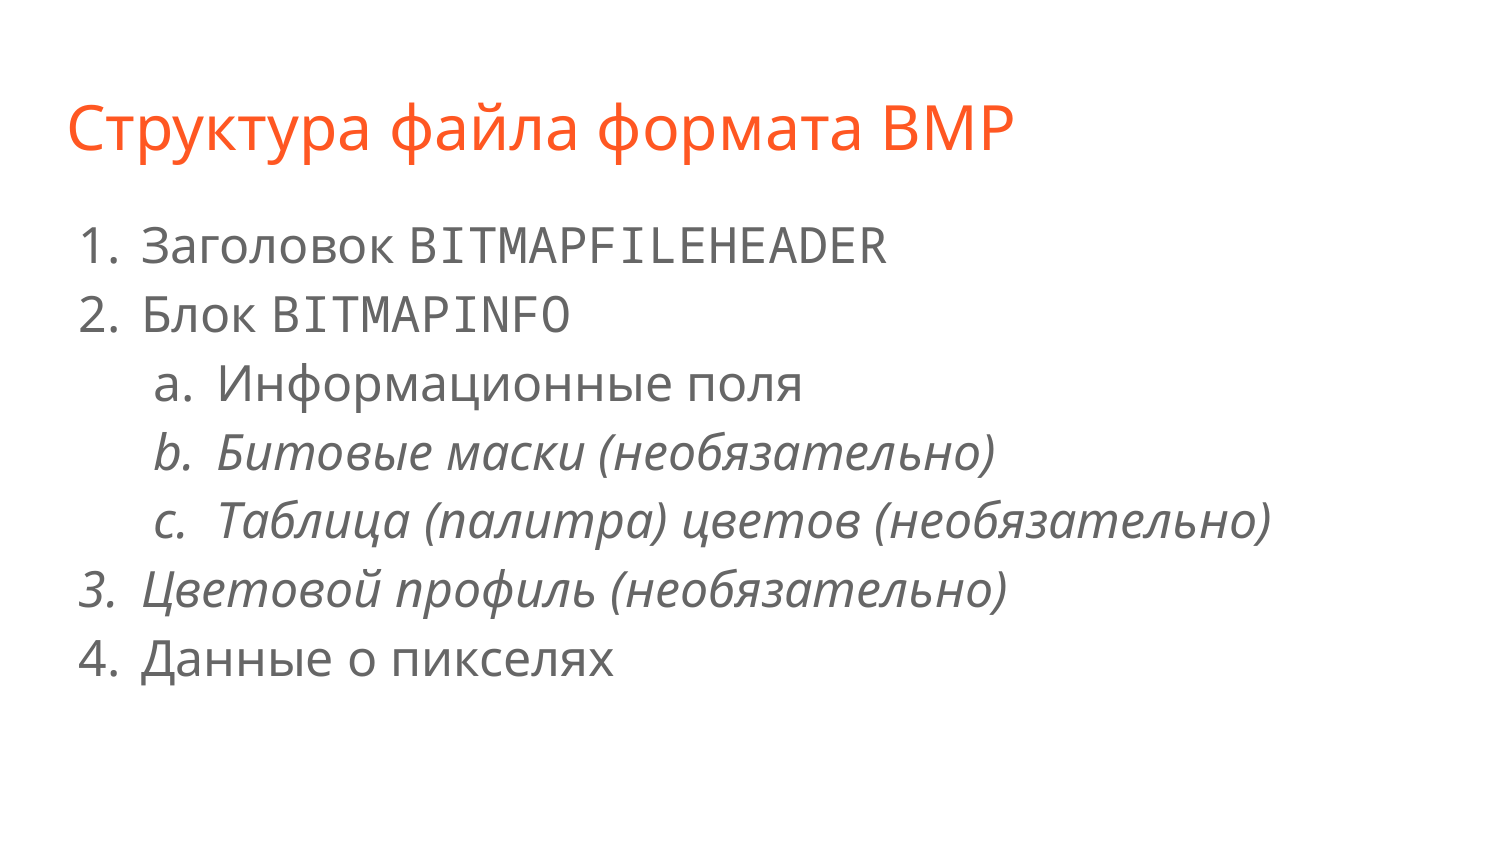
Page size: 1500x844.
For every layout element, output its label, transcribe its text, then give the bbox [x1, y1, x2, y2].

list Заголовок BITMAPFILEHEADER Блок BITMAPINFO Информационные поля Битовые маски (необязательно) Таблица (палитра) цветов (необязательно) Цветовой профиль (необязательно) Данные о пикселях [51, 189, 1449, 750]
title Структура файла формата BMP [51, 72, 1449, 167]
